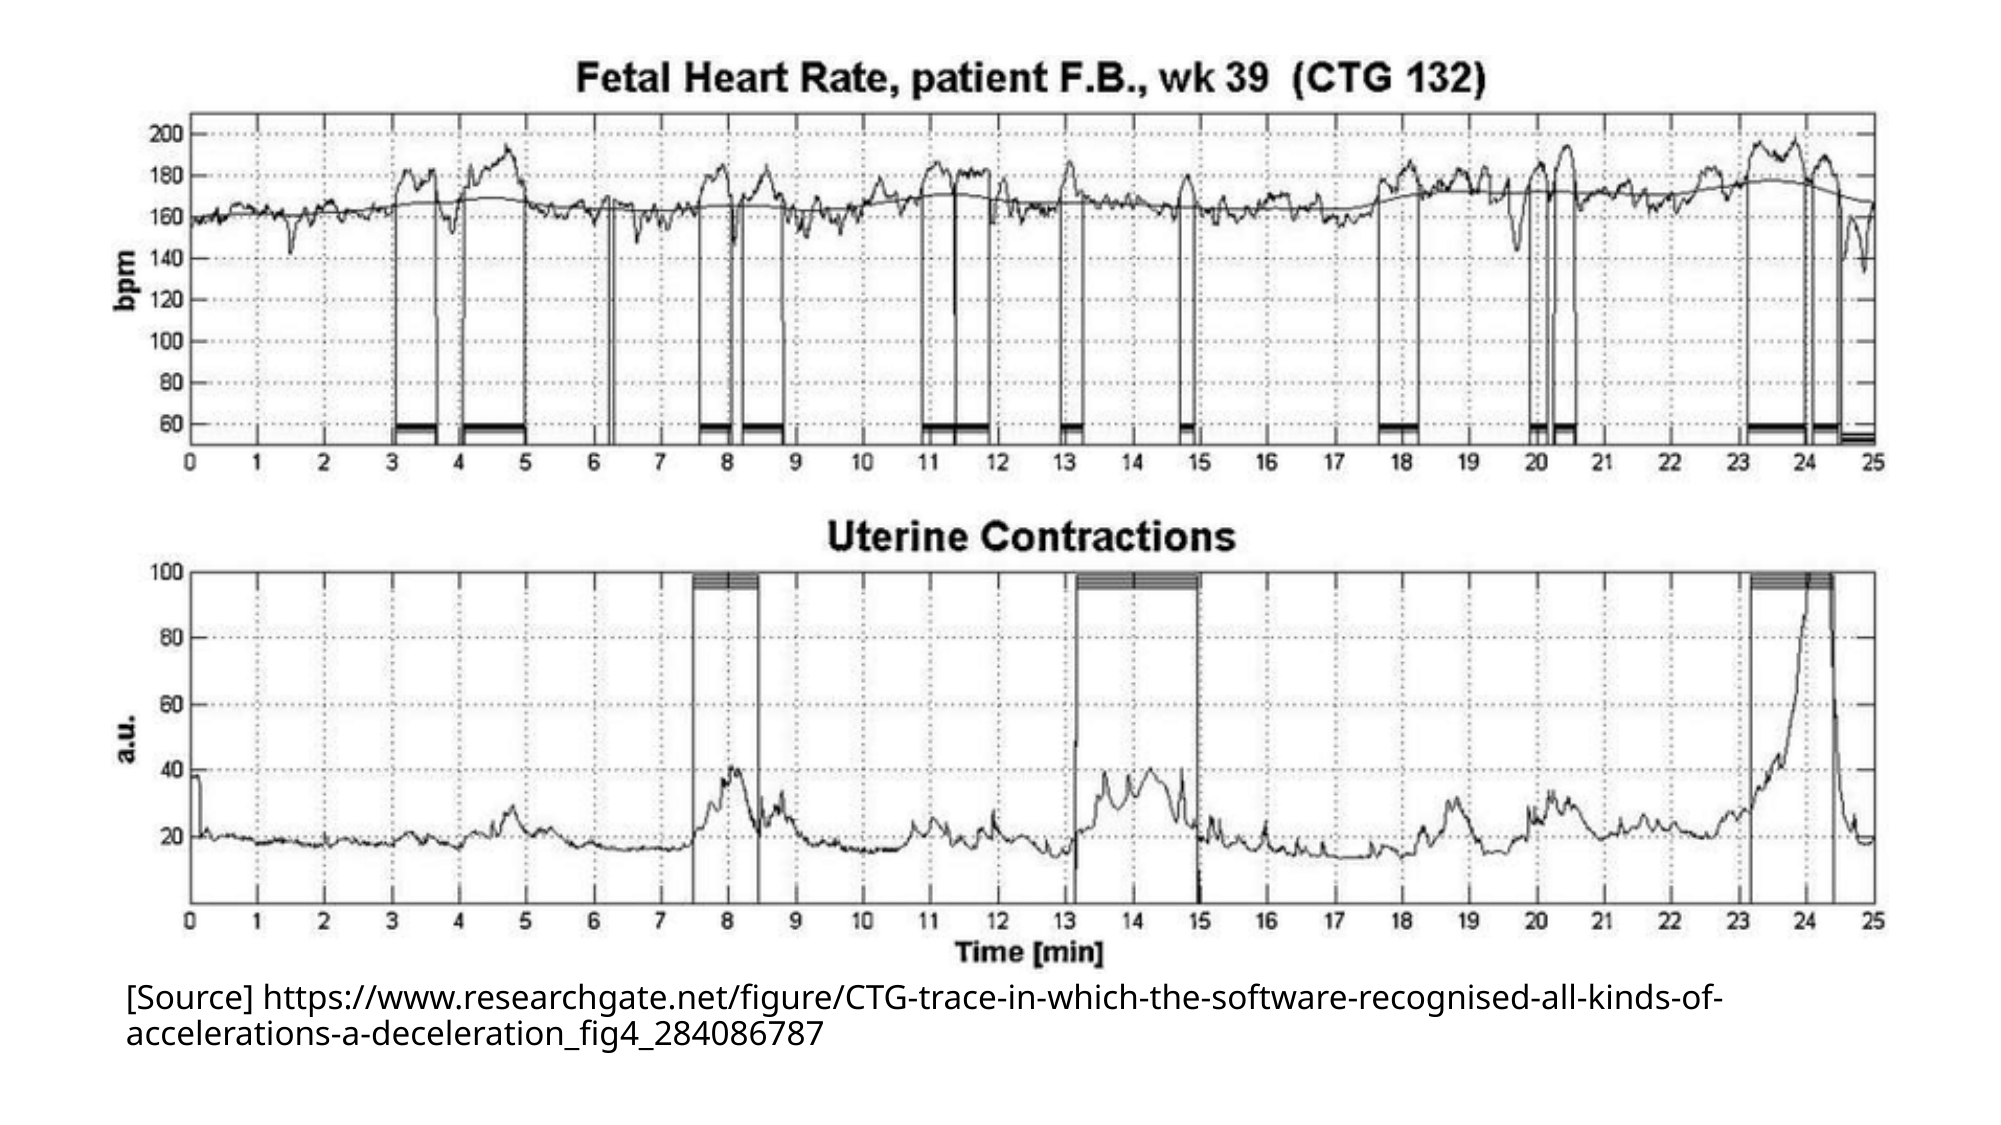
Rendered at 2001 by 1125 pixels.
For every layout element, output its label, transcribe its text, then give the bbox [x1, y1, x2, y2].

picture [111, 55, 1889, 974]
text_box [Source] https://www.researchgate.net/figure/CTG-trace-in-which-the-software-recognised-all-kinds-of-accelerations-a-deceleration_fig4_284086787 [111, 974, 1889, 1094]
